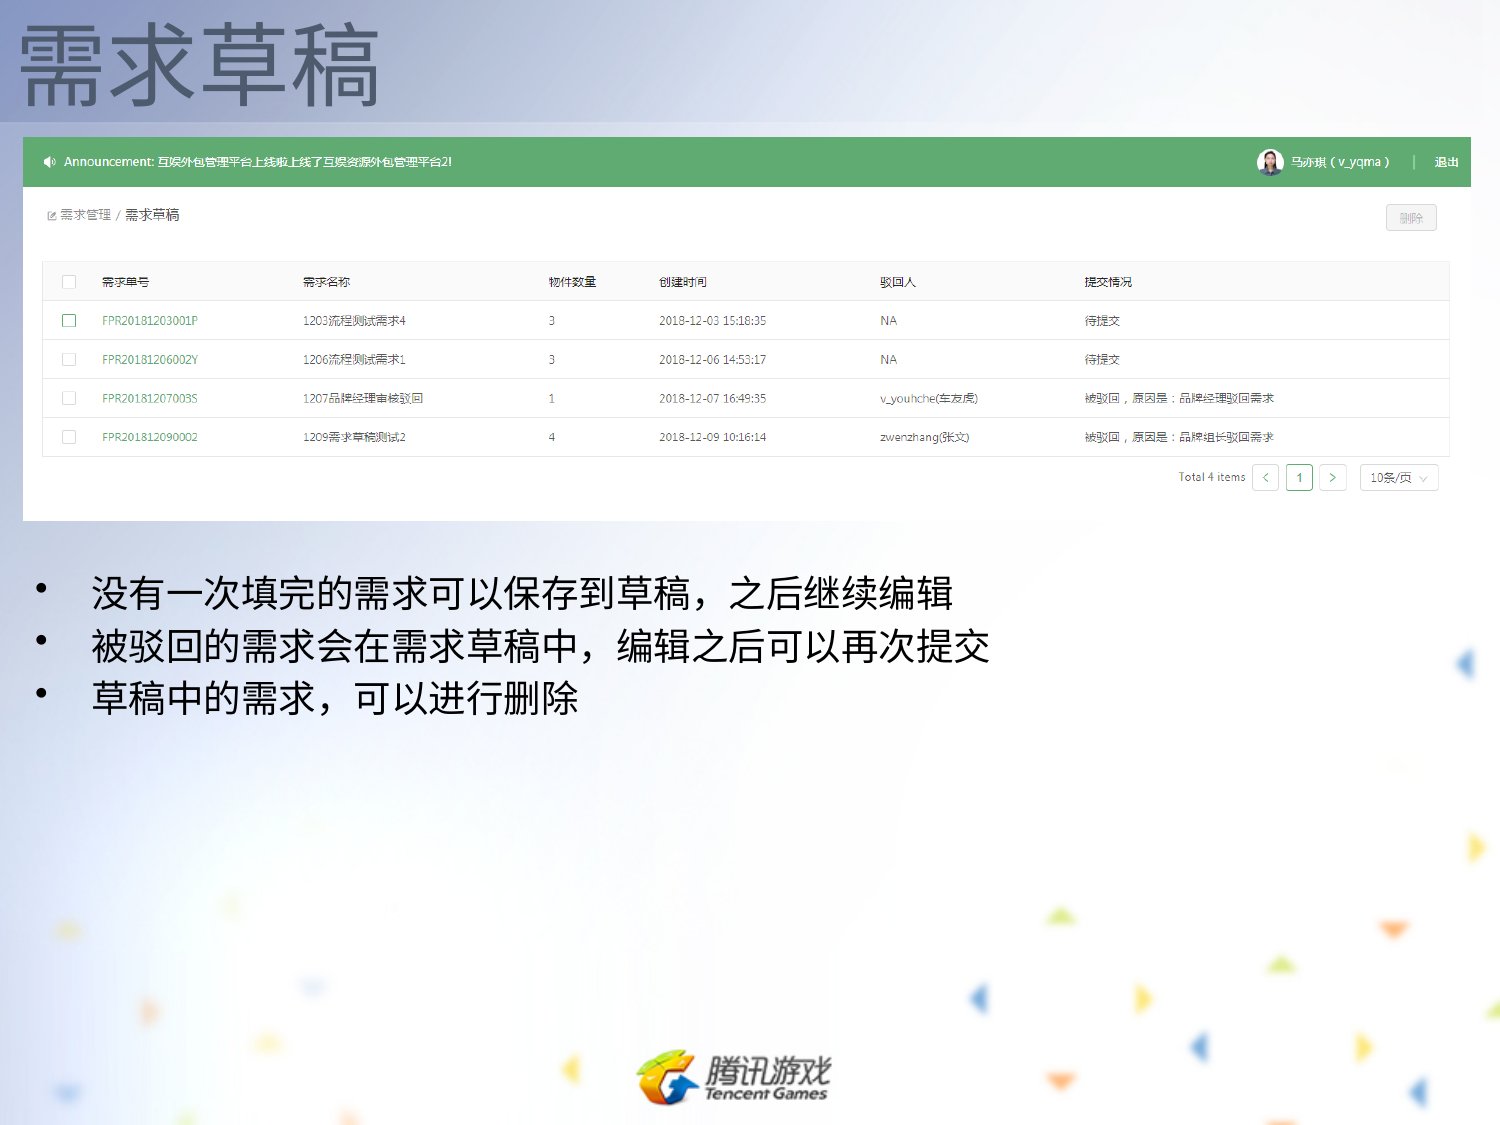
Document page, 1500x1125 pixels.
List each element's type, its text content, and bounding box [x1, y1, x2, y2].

title 需求草稿 [0, 0, 1500, 126]
picture [0, 126, 1500, 1125]
list 没有一次填完的需求可以保存到草稿，之后继续编辑 被驳回的需求会在需求草稿中，编辑之后可以再次提交 草稿中的需求，可以进行删除 [19, 562, 1462, 870]
